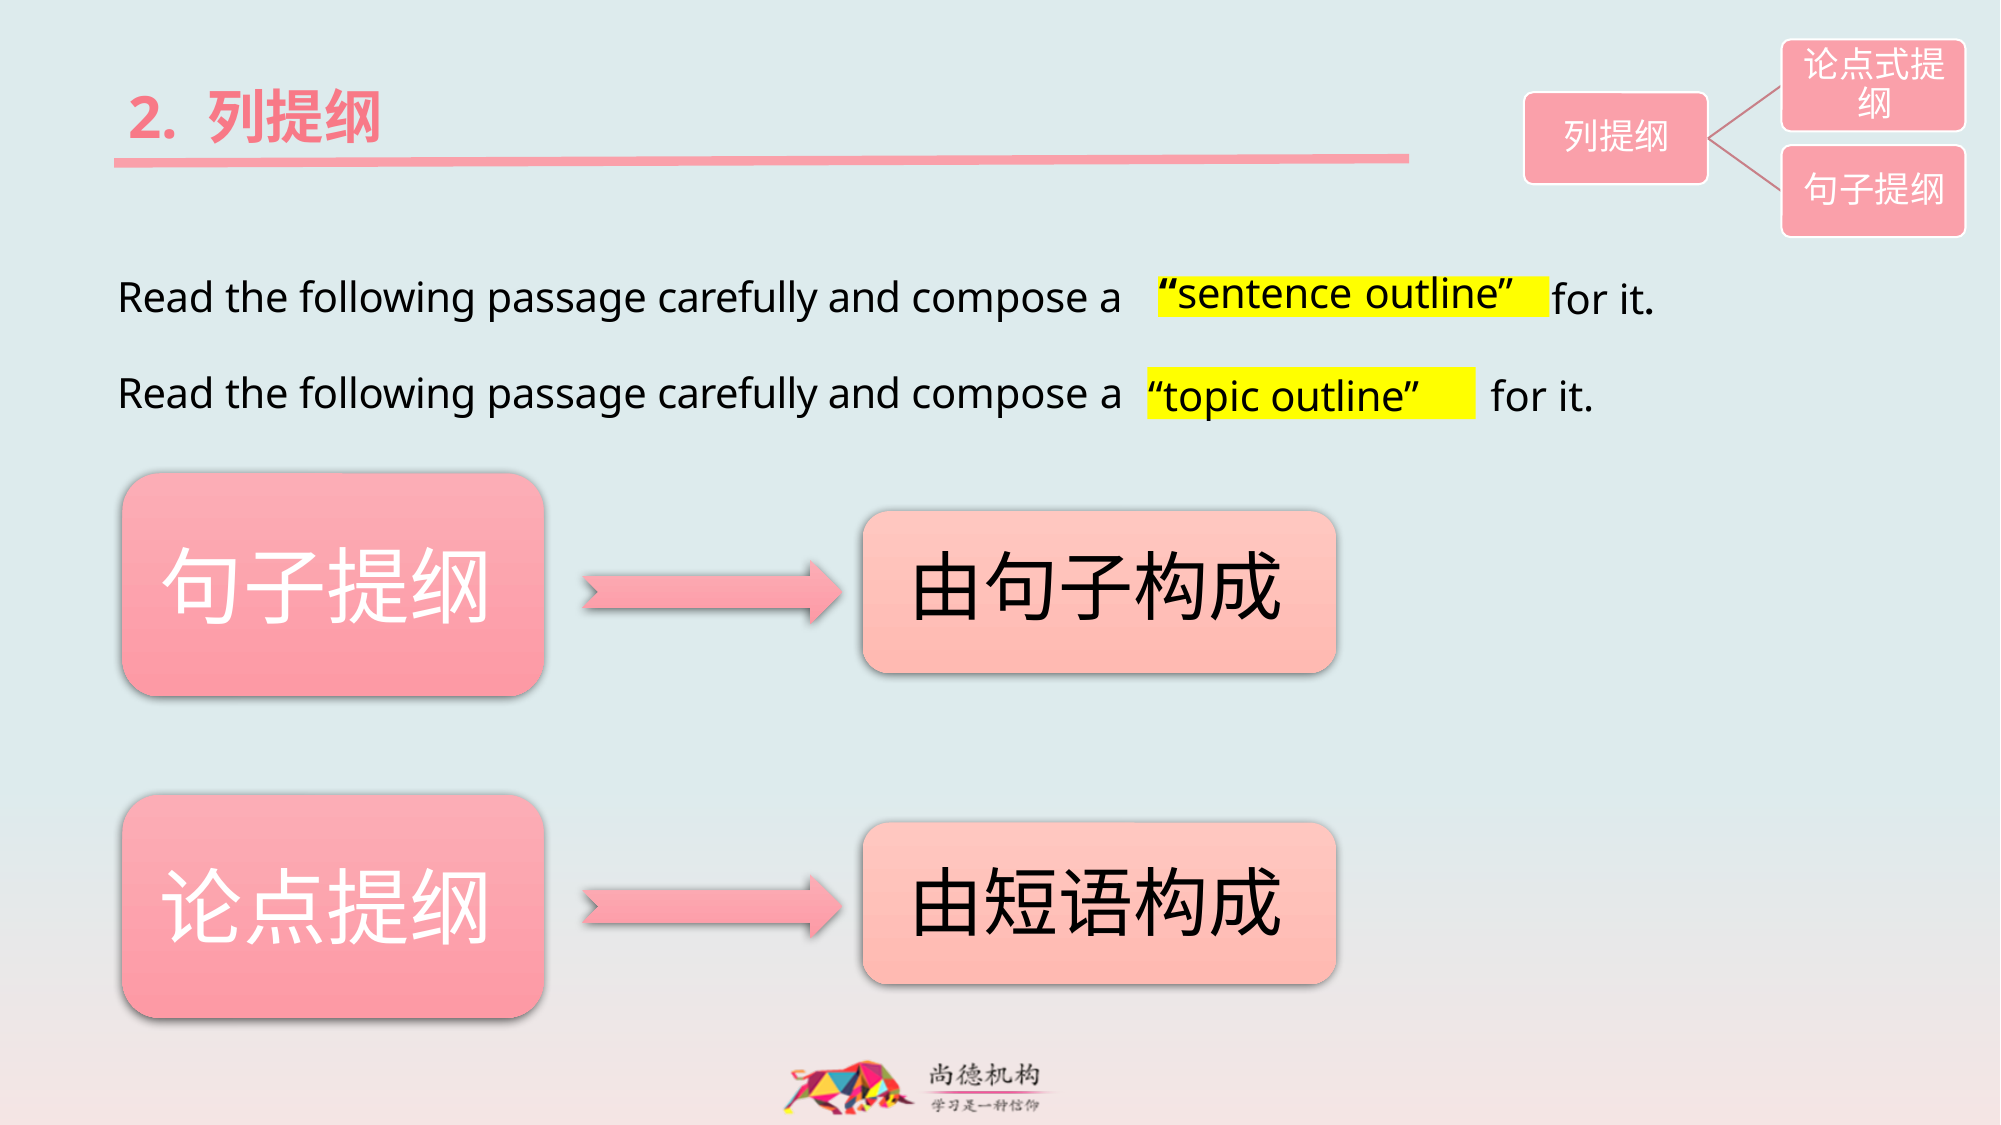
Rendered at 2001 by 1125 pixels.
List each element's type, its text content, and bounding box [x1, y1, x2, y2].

text_box 一、提纲类型 Read the following passage carefully and compose a Read the following passage carefully and compose a [114, 162, 1476, 418]
text_box 由句子构成 [893, 531, 1306, 637]
text_box 论点提纲 [145, 848, 521, 964]
text_box 由短语构成 [893, 848, 1306, 953]
text_box for it. [1488, 367, 1697, 420]
text_box [862, 822, 1337, 985]
text_box 2. 列提纲 [113, 72, 1368, 158]
text_box [862, 511, 1337, 673]
text_box [582, 874, 843, 939]
picture [775, 1053, 1225, 1125]
text_box [122, 473, 544, 697]
text_box [582, 560, 843, 624]
text_box for it. [1549, 277, 1697, 323]
text_box “sentence outline” [1158, 276, 1549, 317]
text_box 句子提纲 [145, 526, 521, 642]
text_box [113, 158, 1410, 163]
text_box [122, 794, 544, 1018]
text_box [1523, 0, 1966, 277]
text_box “topic outline” [1147, 367, 1476, 420]
